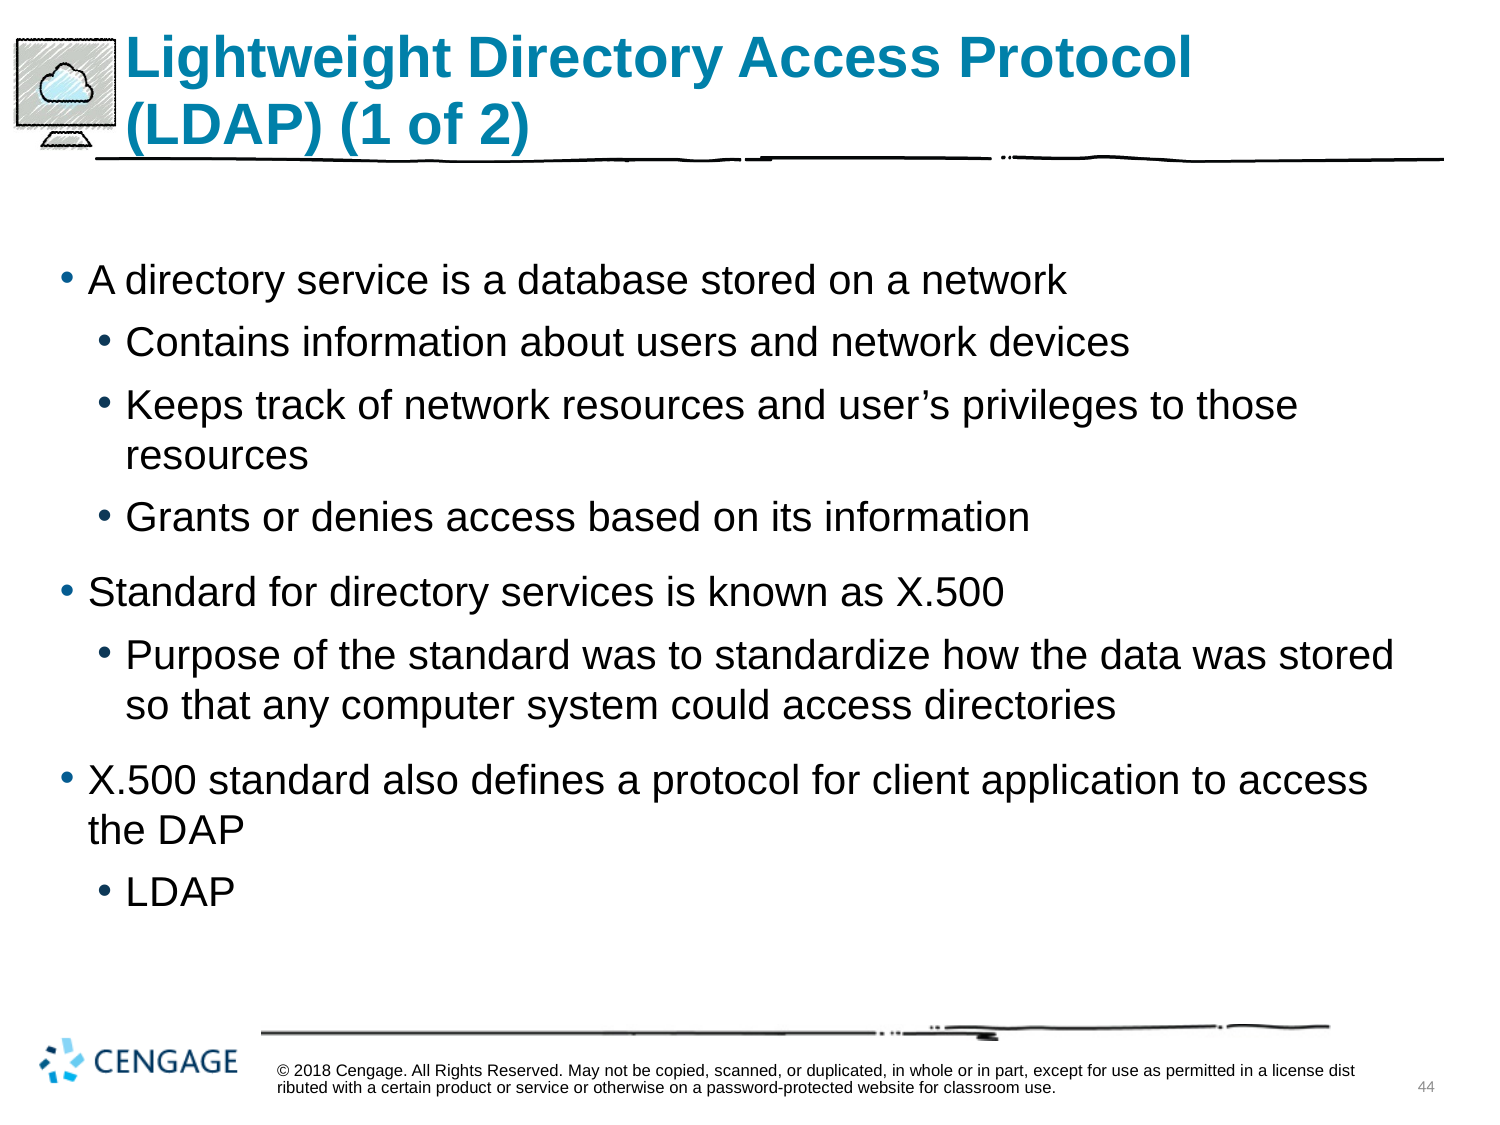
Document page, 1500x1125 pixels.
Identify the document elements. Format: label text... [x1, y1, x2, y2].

picture [261, 1024, 1331, 1041]
picture [95, 155, 1444, 163]
picture [13, 36, 117, 151]
footer © 2018 Cengage. All Rights Reserved. May not be copied, scanned, or duplicated, in whole or in part, except for use as permitted in a license distributed with a certain product or service or otherwise on a password-protected website for classroom use. [262, 1050, 1375, 1091]
title Lightweight Directory Access Protocol (L D A P) (1 of 2) [125, 23, 1238, 159]
picture [19, 1024, 250, 1096]
list A directory service is a database stored on a network Contains information about users and network devices Keeps track of network resources and user’s privileges to those resources Grants or denies access based on its information Standard for directory services is known as X.500 Purpose of the standard was to standardize how the data was stored so that any computer system could access directories X.500 standard also defines a protocol for client application to access the D A P L D A P [59, 252, 1425, 922]
